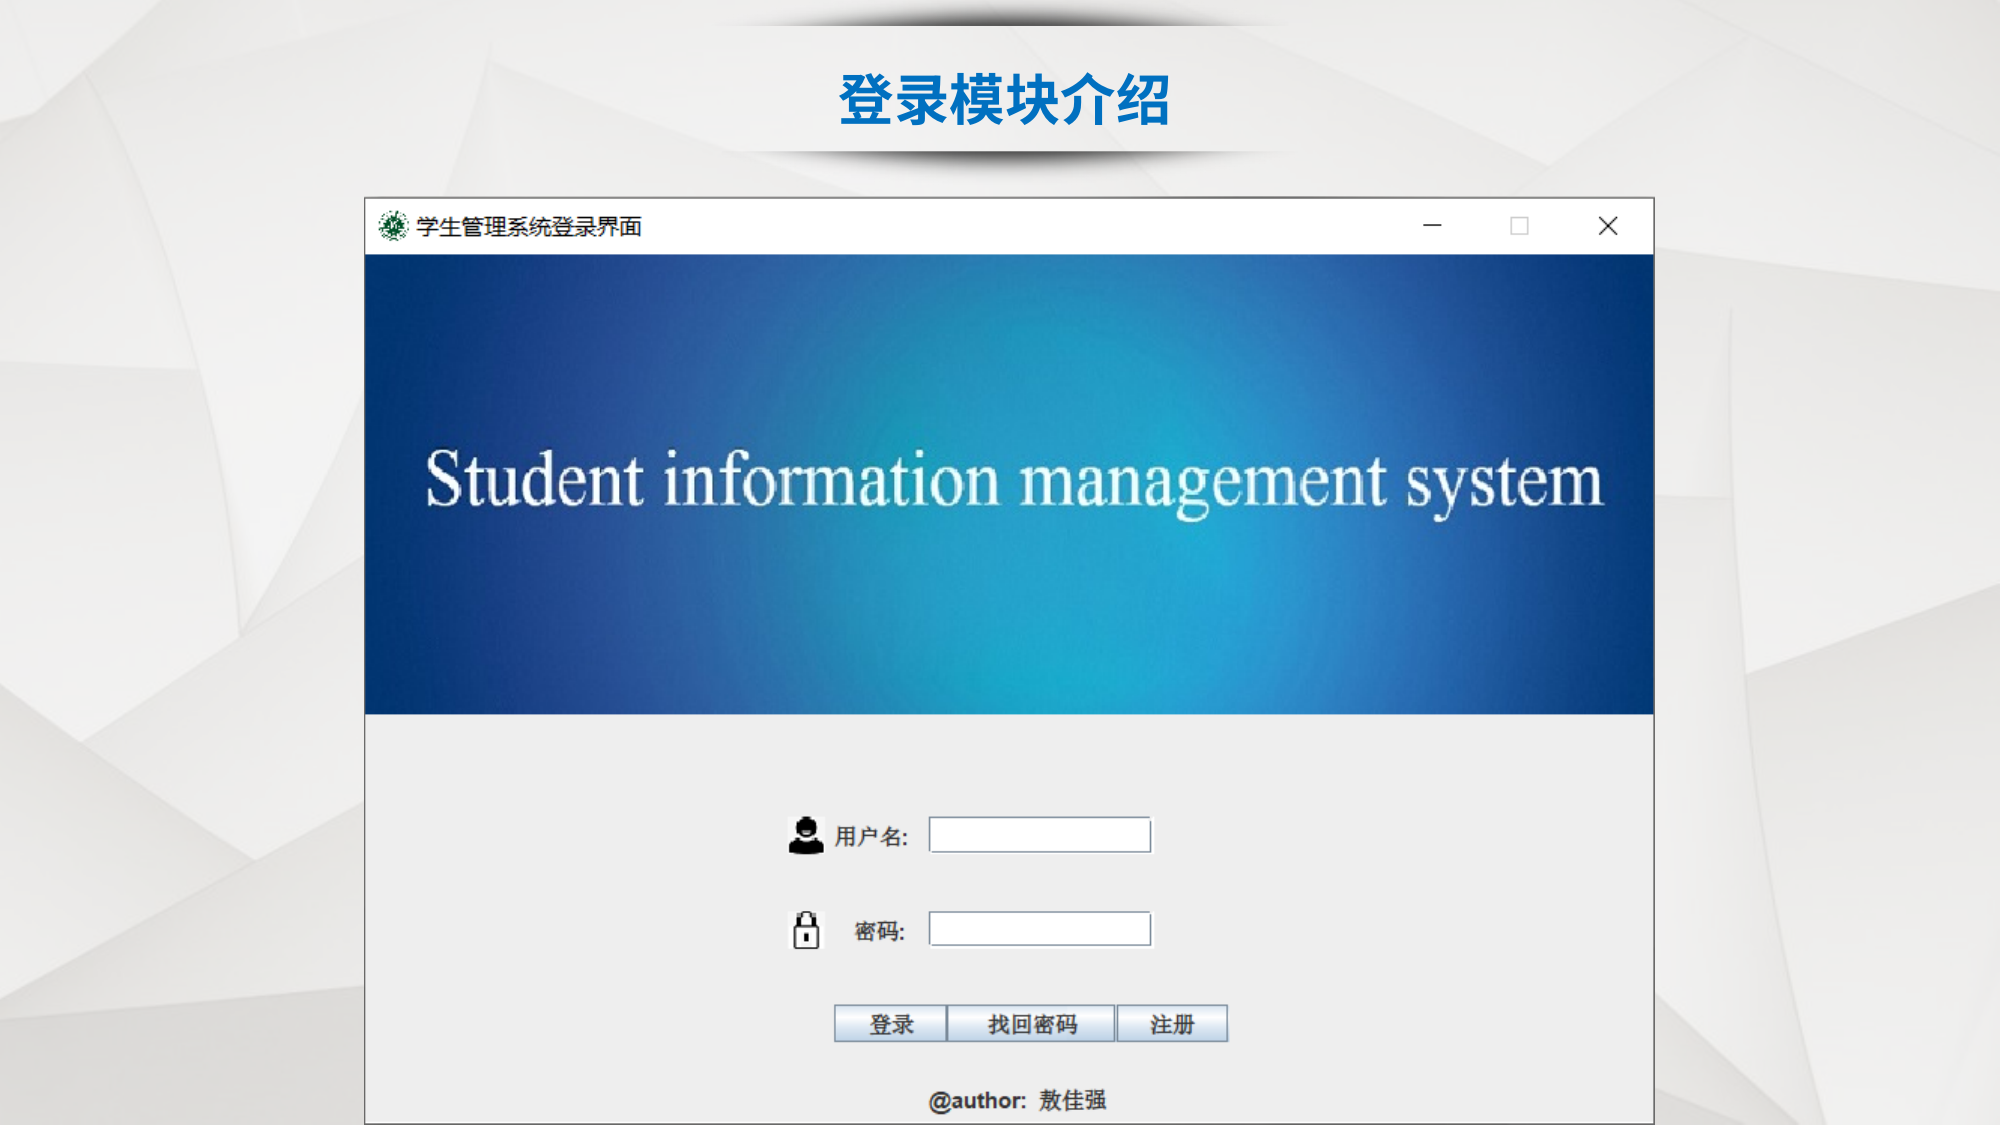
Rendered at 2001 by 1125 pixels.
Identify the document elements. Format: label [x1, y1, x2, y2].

picture [364, 196, 1655, 1125]
text_box [710, 0, 1299, 188]
